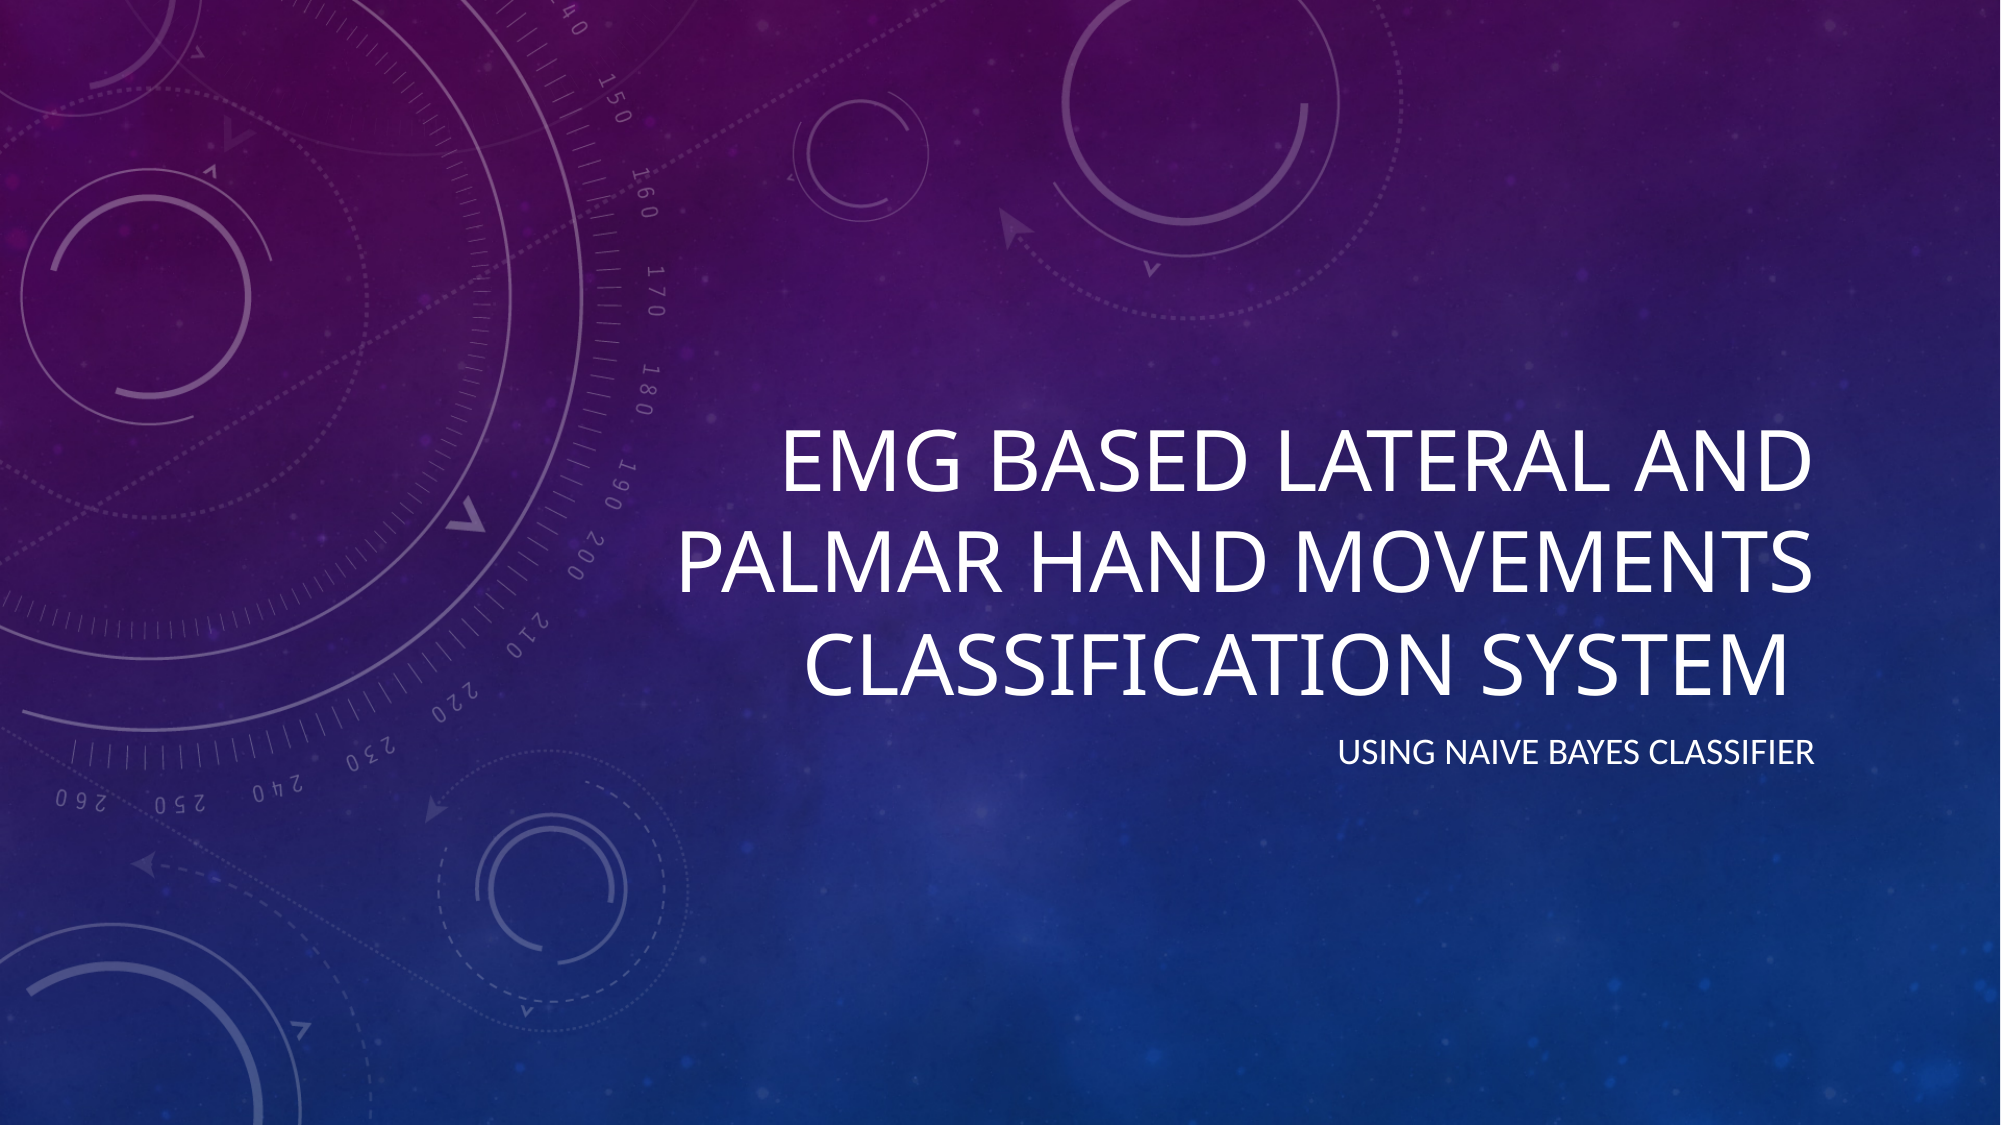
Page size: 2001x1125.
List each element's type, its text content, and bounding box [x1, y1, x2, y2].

subtitle Using Naive Bayes Classifier [650, 719, 1831, 950]
title EMG Based Lateral and Palmar Hand Movements Classification System [650, 322, 1831, 719]
picture [0, 0, 2001, 1125]
